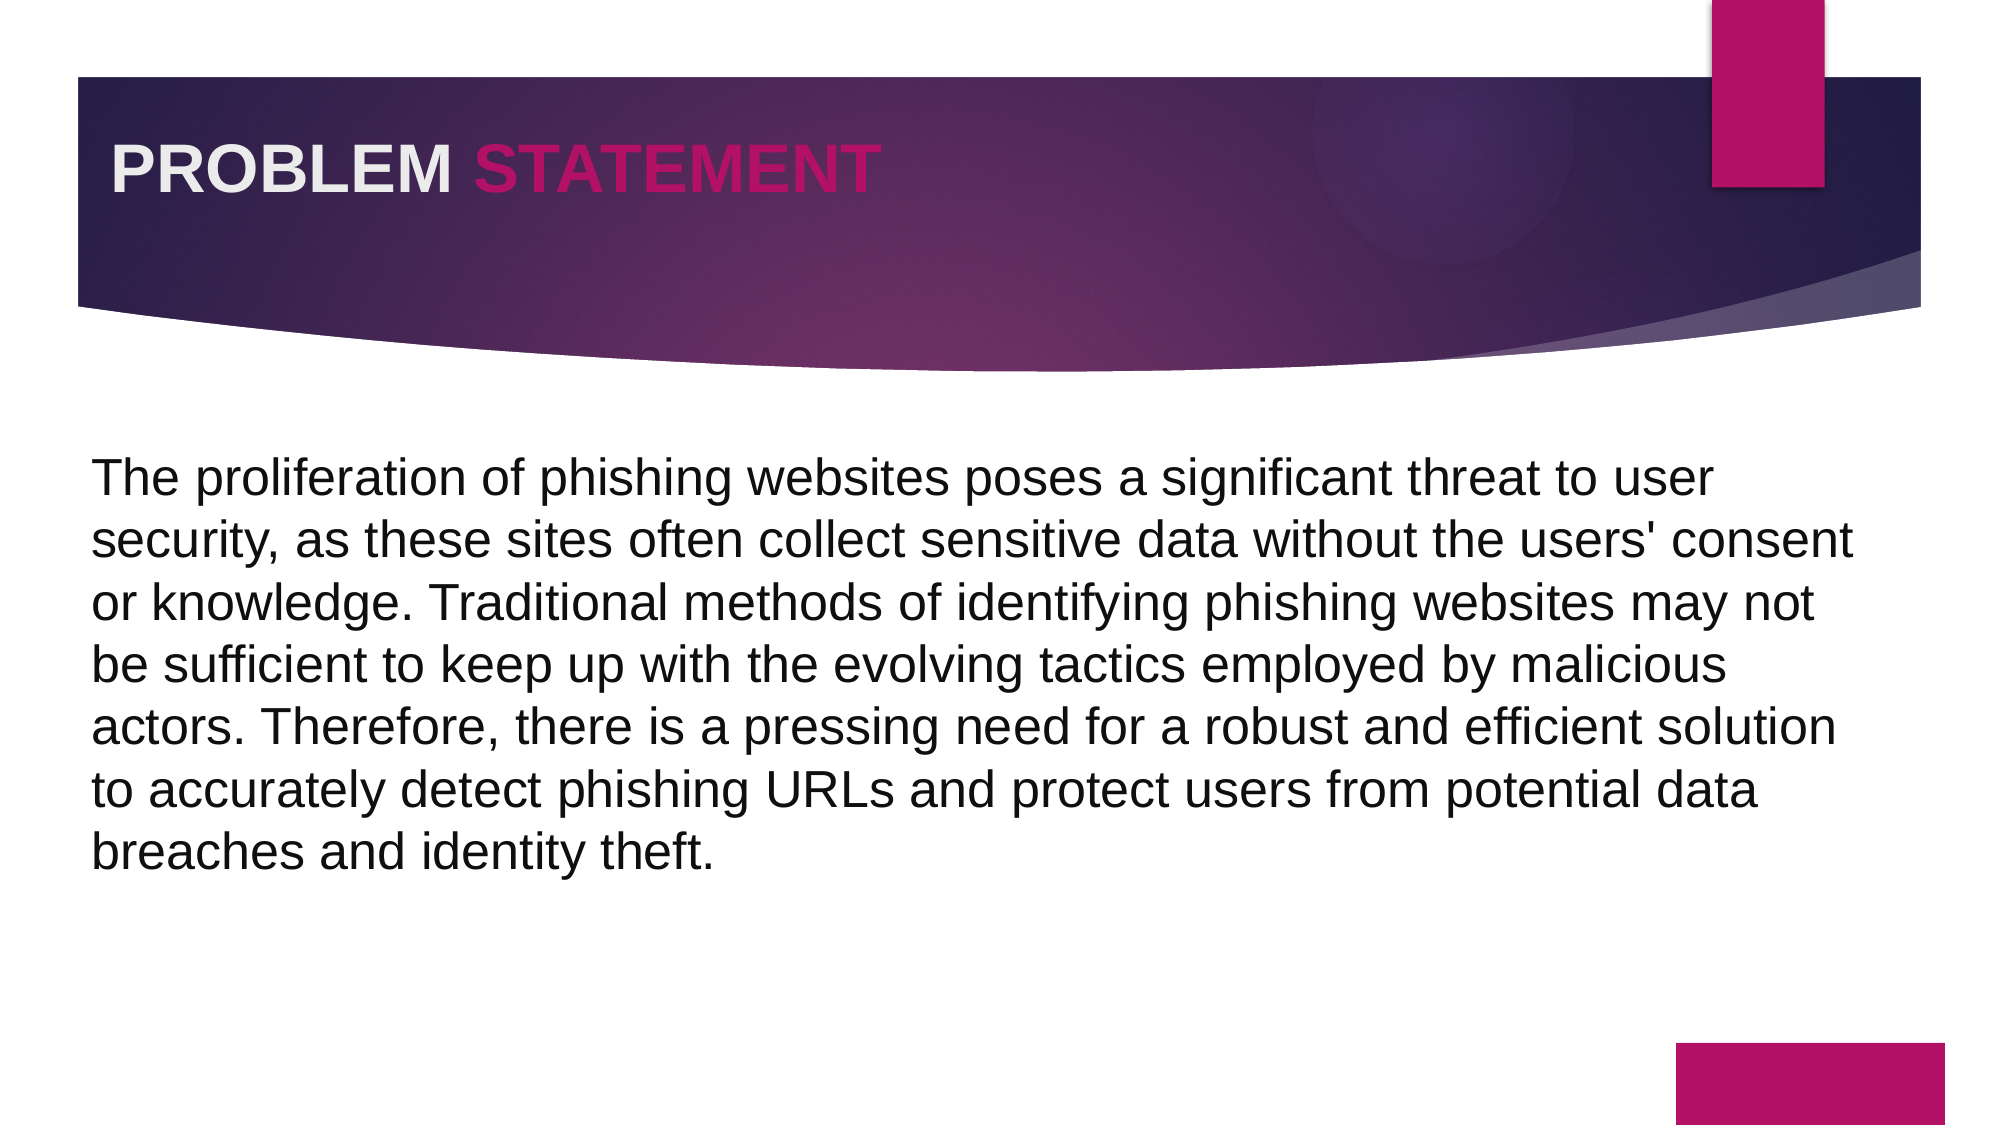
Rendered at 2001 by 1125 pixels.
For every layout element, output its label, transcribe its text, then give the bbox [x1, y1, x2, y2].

title PROBLEM STATEMENT [95, 122, 1905, 209]
text_box [1675, 1041, 1947, 1125]
list The proliferation of phishing websites poses a significant threat to user security, as these sites often collect sensitive data without the users' consent or knowledge. Traditional methods of identifying phishing websites may not be sufficient to keep up with the evolving tactics employed by malicious actors. Therefore, there is a pressing need for a robust and efficient solution to accurately detect phishing URLs and protect users from potential data breaches and identity theft. [76, 435, 1886, 1125]
